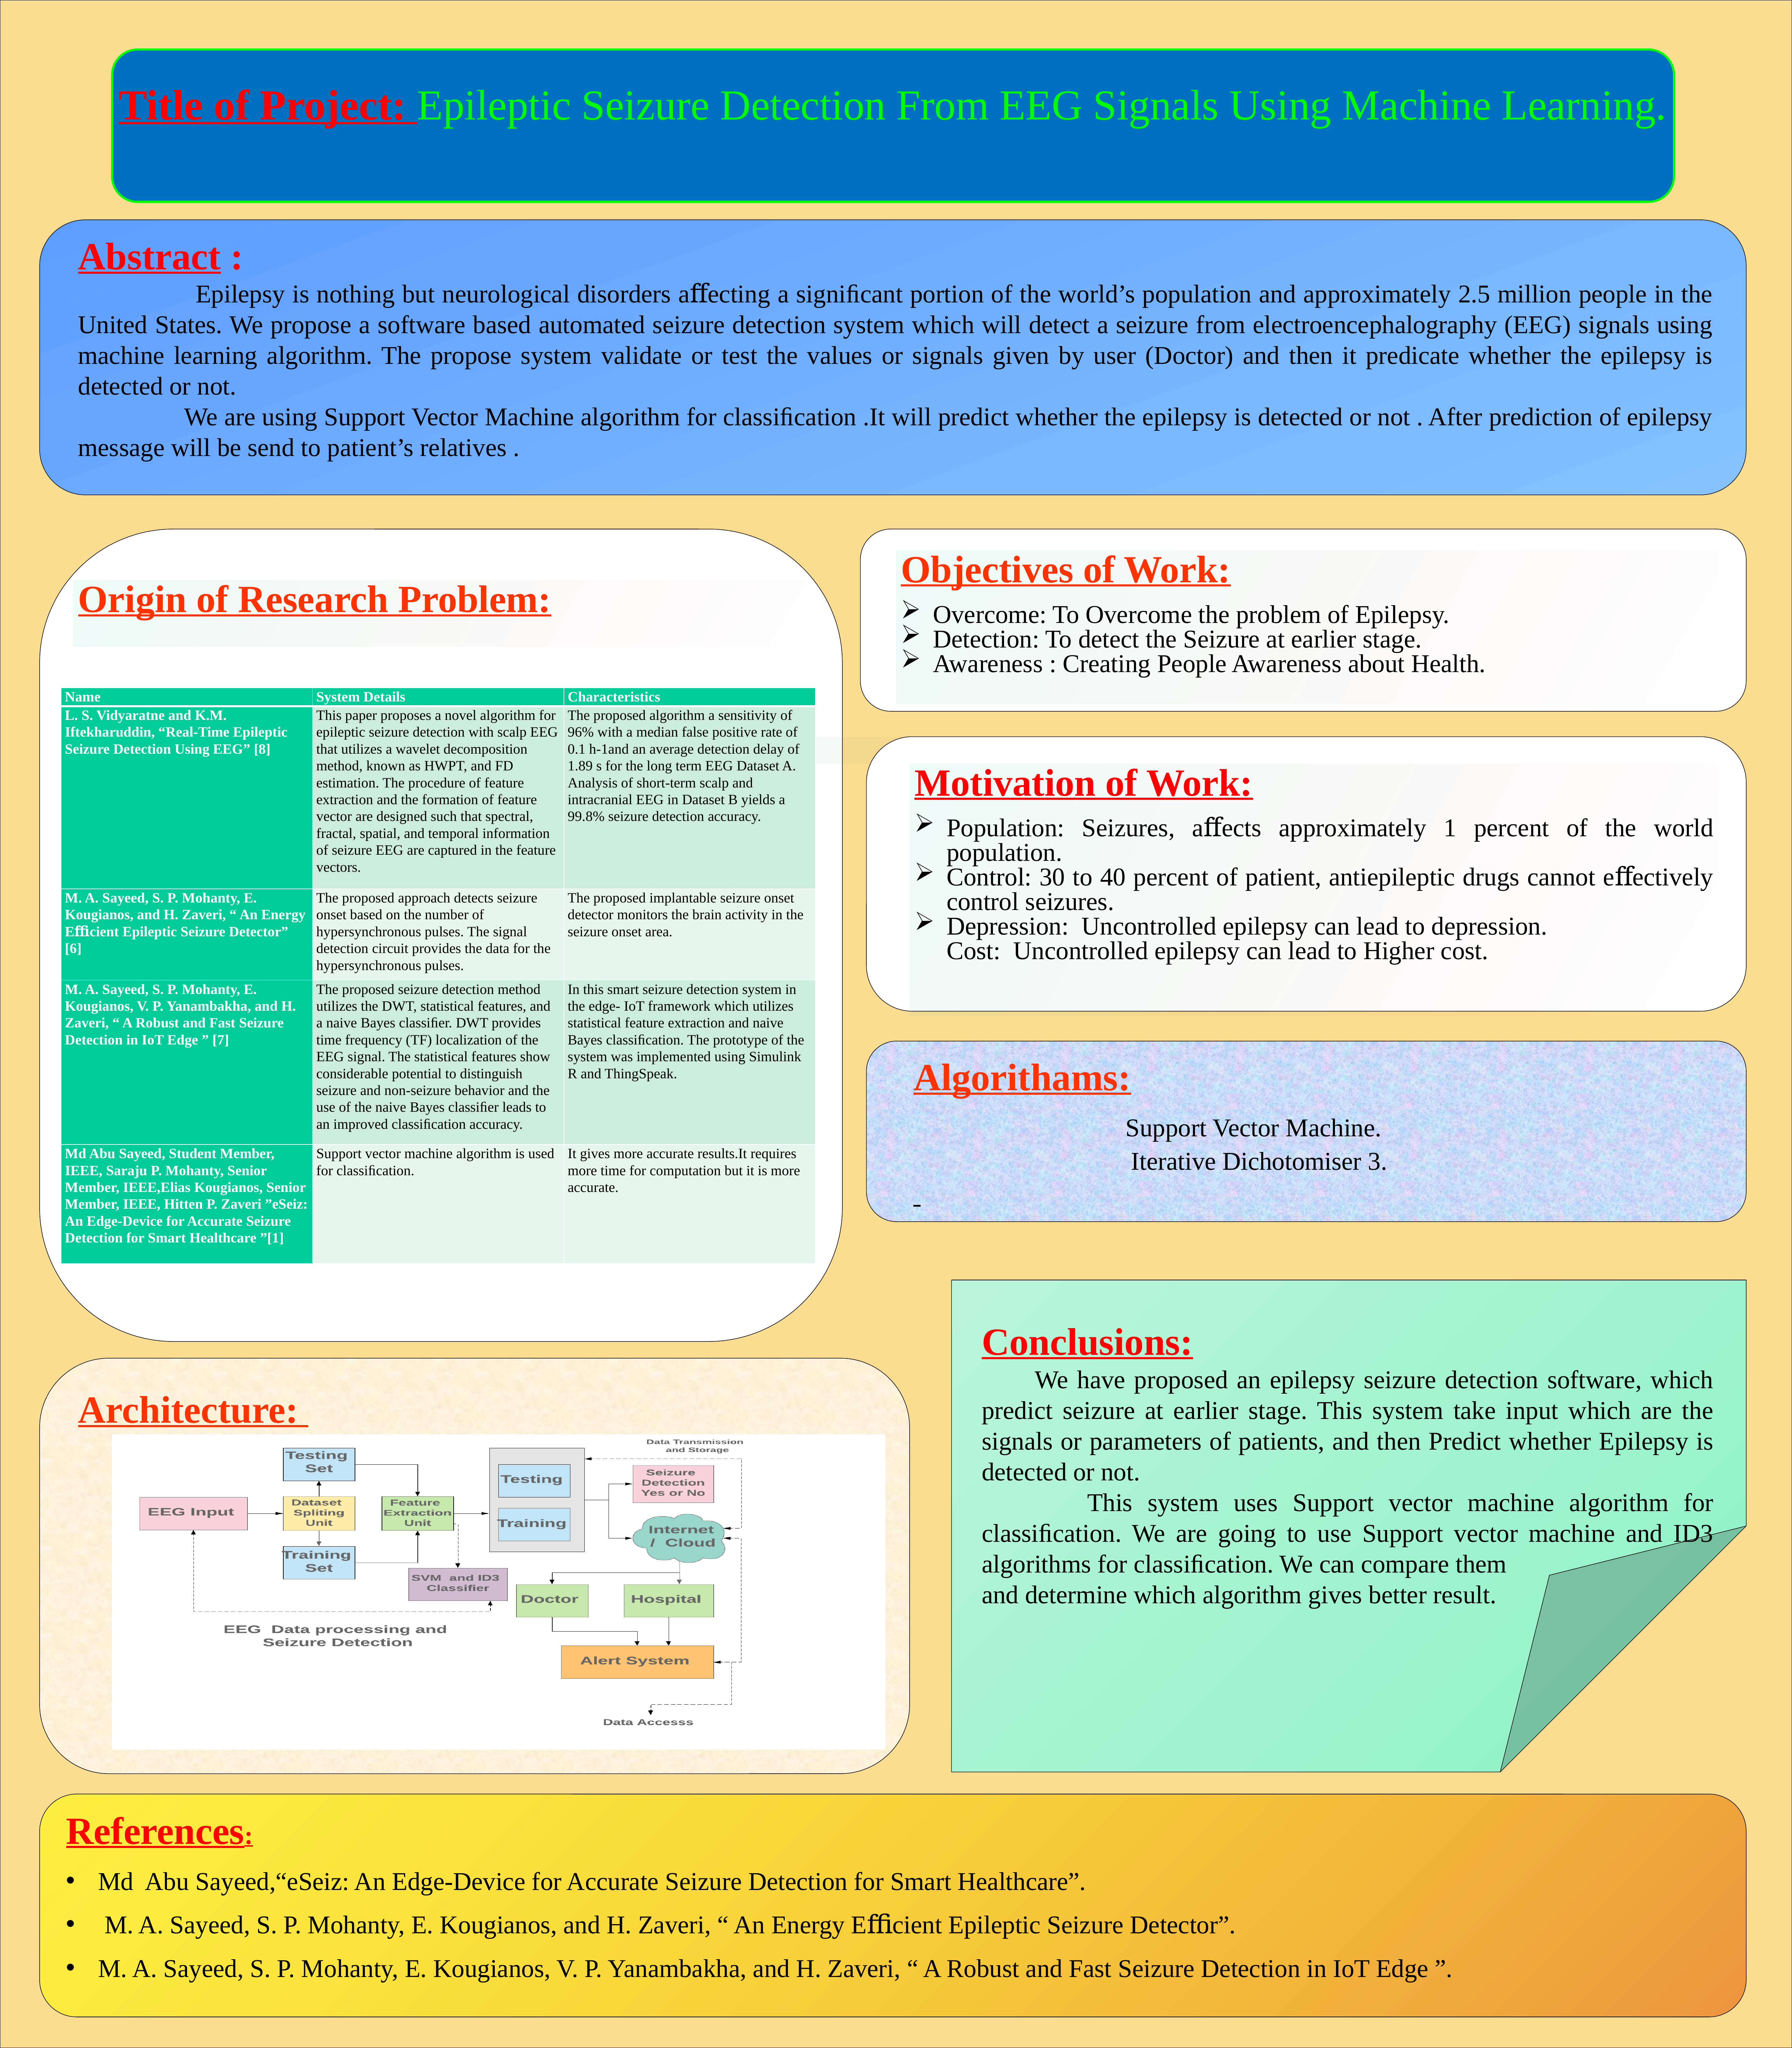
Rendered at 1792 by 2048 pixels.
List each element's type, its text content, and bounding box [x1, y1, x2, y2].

table_header System Details [313, 688, 564, 705]
text_box [866, 1041, 1739, 1222]
picture [112, 1434, 885, 1750]
text_box Motivation of Work: Population: Seizures, aﬀects approximately 1 percent of the world population. Control: 30 to 40 percent of patient, antiepileptic drugs cannot eﬀectively control seizures. Depression: Uncontrolled epilepsy can lead to depression. Cost: Uncontrolled epilepsy can lead to Higher cost. [909, 764, 1719, 1016]
text_box [40, 1794, 1746, 2017]
text_box [866, 759, 1746, 1011]
table_cell It gives more accurate results.It requires more time for computation but it is more accurate. [564, 1145, 815, 1263]
text_box [73, 711, 1792, 759]
text_box References: Md Abu Sayeed,“eSeiz: An Edge-Device for Accurate Seizure Detection for Smart Healthcare”. M. A. Sayeed, S. P. Mohanty, E. Kougianos, and H. Zaveri, “ An Energy Eﬃcient Epileptic Seizure Detector”. M. A. Sayeed, S. P. Mohanty, E. Kougianos, V. P. Yanambakha, and H. Zaveri, “ A Robust and Fast Seizure Detection in IoT Edge ”. [61, 1803, 1729, 1985]
text_box [888, 1518, 977, 1561]
text_box Architecture: [73, 1347, 977, 1433]
text_box [40, 529, 842, 1342]
table_cell The proposed seizure detection method utilizes the DWT, statistical features, and a naive Bayes classiﬁer. DWT provides time frequency (TF) localization of the EEG signal. The statistical features show considerable potential to distinguish seizure and non-seizure behavior and the use of the naive Bayes classiﬁer leads to an improved classiﬁcation accuracy. [313, 980, 564, 1144]
table_cell M. A. Sayeed, S. P. Mohanty, E. Kougianos, and H. Zaveri, “ An Energy Eﬃcient Epileptic Seizure Detector” [6] [61, 889, 312, 980]
text_box [40, 1368, 910, 1774]
text_box Abstract : Epilepsy is nothing but neurological disorders aﬀecting a signiﬁcant portion of the world’s population and approximately 2.5 million people in the United States. We propose a software based automated seizure detection system which will detect a seizure from electroencephalography (EEG) signals using machine learning algorithm. The propose system validate or test the values or signals given by user (Doctor) and then it predicate whether the epilepsy is detected or not. We are using Support Vector Machine algorithm for classiﬁcation .It will predict whether the epilepsy is detected or not . After prediction of epilepsy message will be send to patient’s relatives . [73, 228, 1719, 464]
table_cell Md Abu Sayeed, Student Member, IEEE, Saraju P. Mohanty, Senior Member, IEEE,Elias Kougianos, Senior Member, IEEE, Hitten P. Zaveri ”eSeiz: An Edge-Device for Accurate Seizure Detection for Smart Healthcare ”[1] [61, 1145, 312, 1263]
text_box [816, 759, 872, 764]
table_cell The proposed algorithm a sensitivity of 96% with a median false positive rate of 0.1 h-1and an average detection delay of 1.89 s for the long term EEG Dataset A. Analysis of short-term scalp and intracranial EEG in Dataset B yields a 99.8% seizure detection accuracy. [564, 707, 815, 711]
text_box [951, 1561, 1600, 1772]
table_cell The proposed approach detects seizure onset based on the number of hypersynchronous pulses. The signal detection circuit provides the data for the hypersynchronous pulses. [313, 889, 564, 980]
text_box [951, 1280, 1746, 1518]
text_box [40, 219, 1746, 495]
text_box [0, 0, 1792, 2048]
text_box [860, 529, 1746, 711]
table_cell L. S. Vidyaratne and K.M. Iftekharuddin, “Real-Time Epileptic Seizure Detection Using EEG” [8] [61, 707, 312, 888]
text_box Algorithams: Support Vector Machine. Iterative Dichotomiser 3. [908, 1050, 1792, 1212]
table_header Name [61, 688, 312, 705]
table_cell M. A. Sayeed, S. P. Mohanty, E. Kougianos, V. P. Yanambakha, and H. Zaveri, “ A Robust and Fast Seizure Detection in IoT Edge ” [7] [61, 980, 312, 1144]
text_box Objectives of Work: Overcome: To Overcome the problem of Epilepsy. Detection: To detect the Seizure at earlier stage. Awareness : Creating People Awareness about Health. [896, 550, 1719, 704]
text_box [0, 834, 10, 925]
table_cell This paper proposes a novel algorithm for epileptic seizure detection with scalp EEG that utilizes a wavelet decomposition method, known as HWPT, and FD estimation. The procedure of feature extraction and the formation of feature vector are designed such that spectral, fractal, spatial, and temporal information of seizure EEG are captured in the feature vectors. [313, 707, 564, 711]
text_box [1719, 1518, 1765, 1561]
table_cell Support vector machine algorithm is used for classiﬁcation. [313, 1145, 564, 1263]
text_box [0, 0, 10, 90]
text_box Conclusions: We have proposed an epilepsy seizure detection software, which predict seizure at earlier stage. This system take input which are the signals or parameters of patients, and then Predict whether Epilepsy is detected or not. This system uses Support vector machine algorithm for classiﬁcation. We are going to use Support vector machine and ID3 algorithms for classiﬁcation. We can compare them and determine which algorithm gives better result. [977, 1314, 1719, 1673]
table_cell The proposed implantable seizure onset detector monitors the brain activity in the seizure onset area. [564, 889, 815, 980]
table_cell This paper proposes a novel algorithm for epileptic seizure detection with scalp EEG that utilizes a wavelet decomposition method, known as HWPT, and FD estimation. The procedure of feature extraction and the formation of feature vector are designed such that spectral, fractal, spatial, and temporal information of seizure EEG are captured in the feature vectors. [313, 759, 564, 888]
table_cell The proposed algorithm a sensitivity of 96% with a median false positive rate of 0.1 h-1and an average detection delay of 1.89 s for the long term EEG Dataset A. Analysis of short-term scalp and intracranial EEG in Dataset B yields a 99.8% seizure detection accuracy. [564, 759, 815, 888]
table_header Characteristics [564, 688, 815, 705]
text_box Origin of Research Problem: [73, 580, 834, 647]
text_box Title of Project: Epileptic Seizure Detection From EEG Signals Using Machine Learning. [112, 49, 1674, 202]
table_cell In this smart seizure detection system in the edge- IoT framework which utilizes statistical feature extraction and naive Bayes classiﬁcation. The prototype of the system was implemented using Simulink R and ThingSpeak. [564, 980, 815, 1144]
